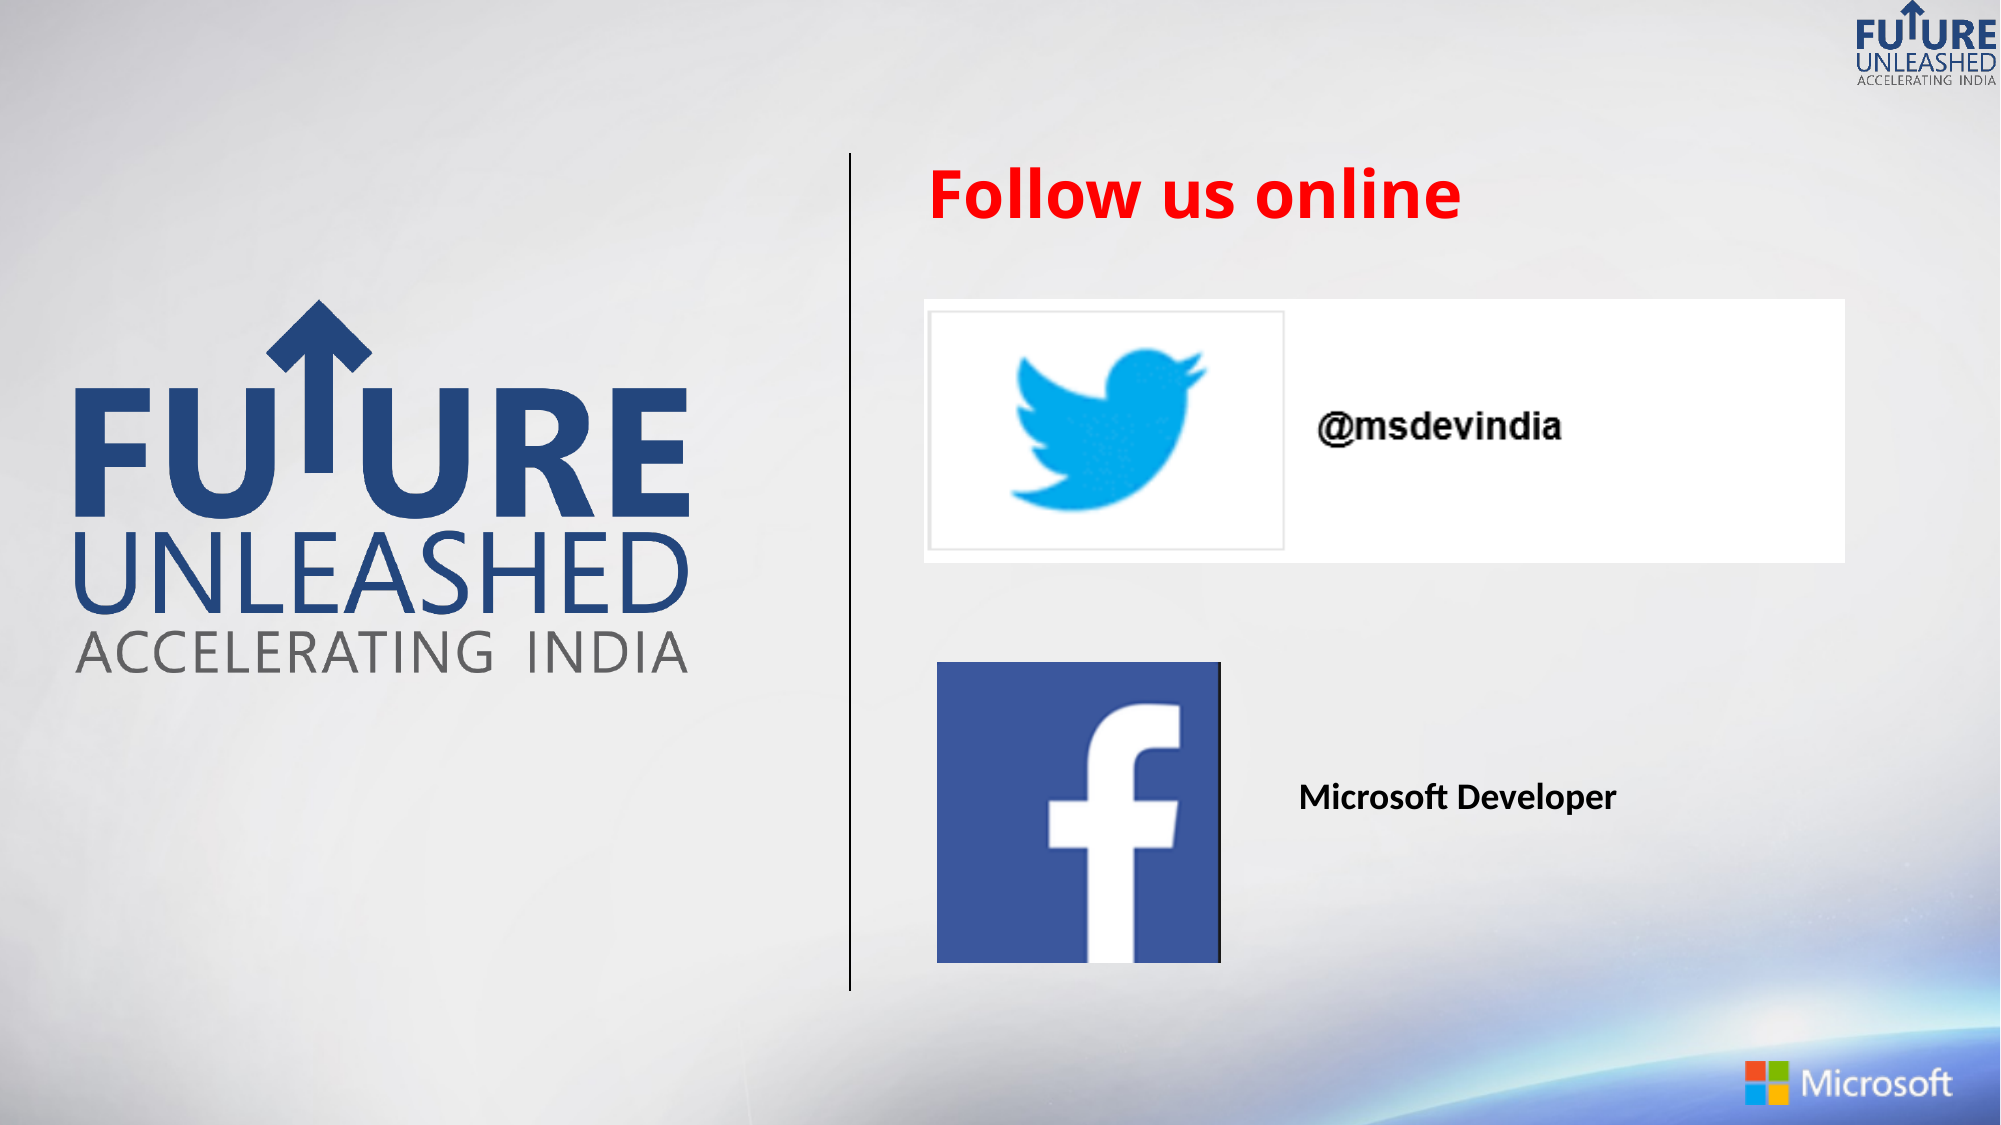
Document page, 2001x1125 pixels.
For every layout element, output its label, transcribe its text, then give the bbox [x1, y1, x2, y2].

picture [0, 0, 2001, 1125]
text_box Follow us online [912, 153, 1601, 244]
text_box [937, 662, 1863, 963]
